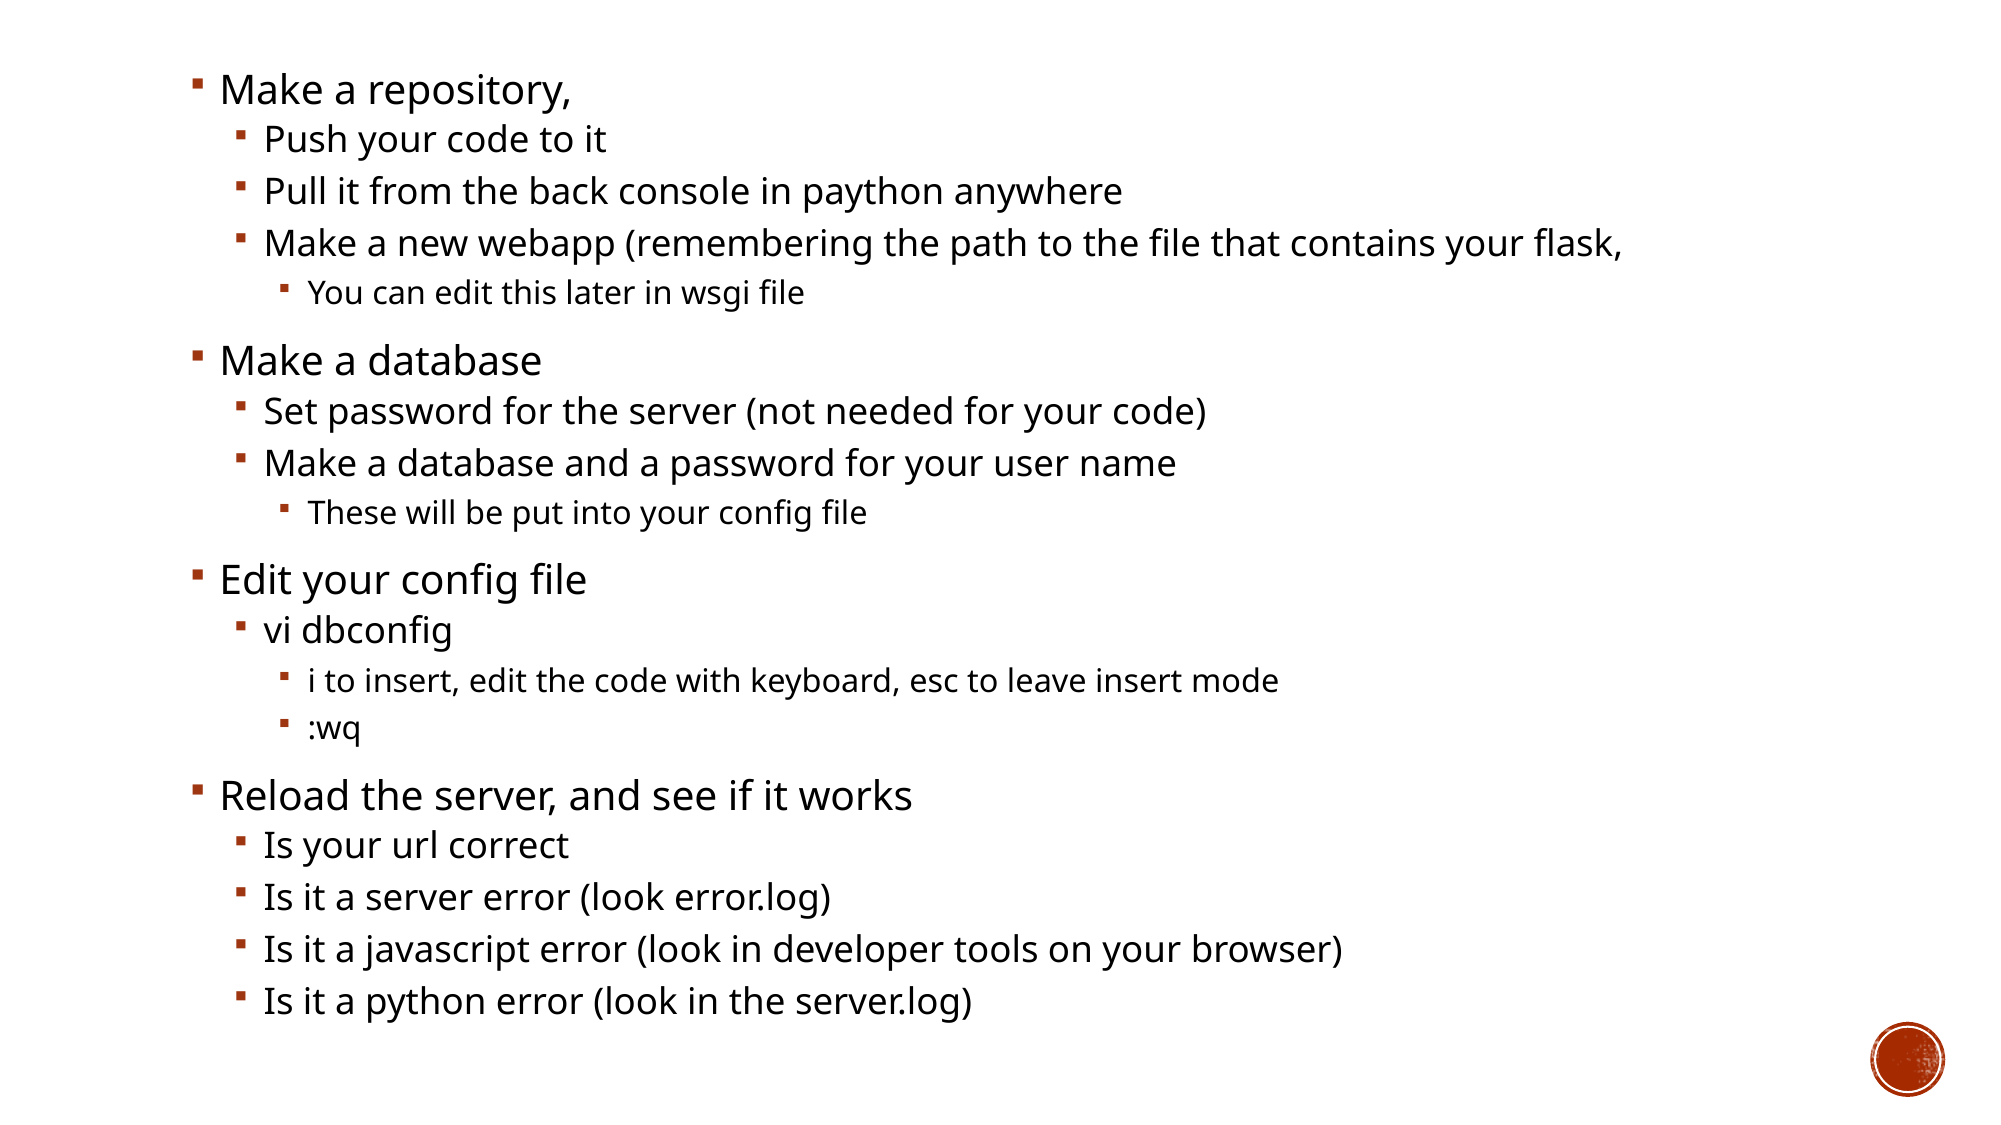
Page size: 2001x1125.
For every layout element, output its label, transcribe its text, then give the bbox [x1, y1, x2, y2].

list Make a repository, Push your code to it Pull it from the back console in paython anywhere Make a new webapp (remembering the path to the file that contains your flask, You can edit this later in wsgi file Make a database Set password for the server (not needed for your code) Make a database and a password for your user name These will be put into your config file Edit your config file vi dbconfig i to insert, edit the code with keyboard, esc to leave insert mode :wq Reload the server, and see if it works Is your url correct Is it a server error (look error.log) Is it a javascript error (look in developer tools on your browser) Is it a python error (look in the server.log) [174, 61, 1825, 1039]
